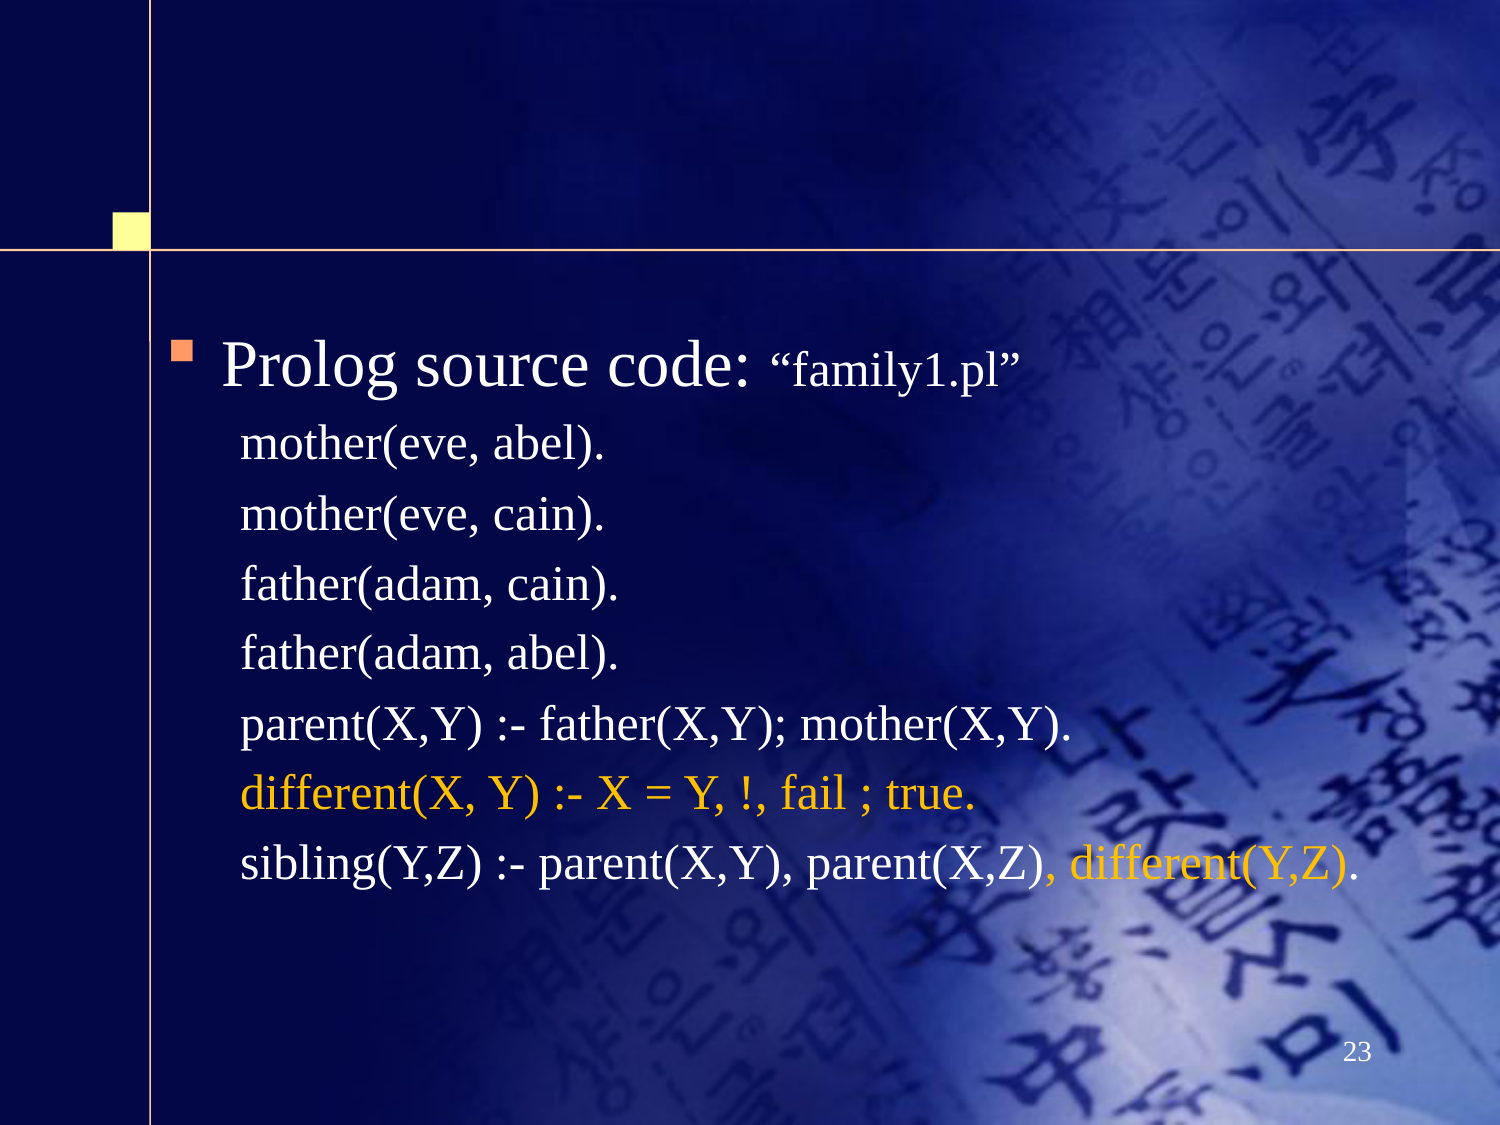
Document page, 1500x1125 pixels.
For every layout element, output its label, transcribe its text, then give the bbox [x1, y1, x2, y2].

slide_number 23 [1074, 1025, 1388, 1100]
picture [151, 252, 1500, 1125]
picture [0, 0, 149, 248]
list Prolog source code: “family1.pl” mother(eve, abel). mother(eve, cain). father(adam, cain). father(adam, abel). parent(X,Y) :- father(X,Y); mother(X,Y). different(X, Y) :- X = Y, !, fail ; true. sibling(Y,Z) :- parent(X,Y), parent(X,Z), different(Y,Z). [150, 312, 1483, 1000]
picture [151, 0, 1500, 249]
picture [0, 252, 149, 1125]
